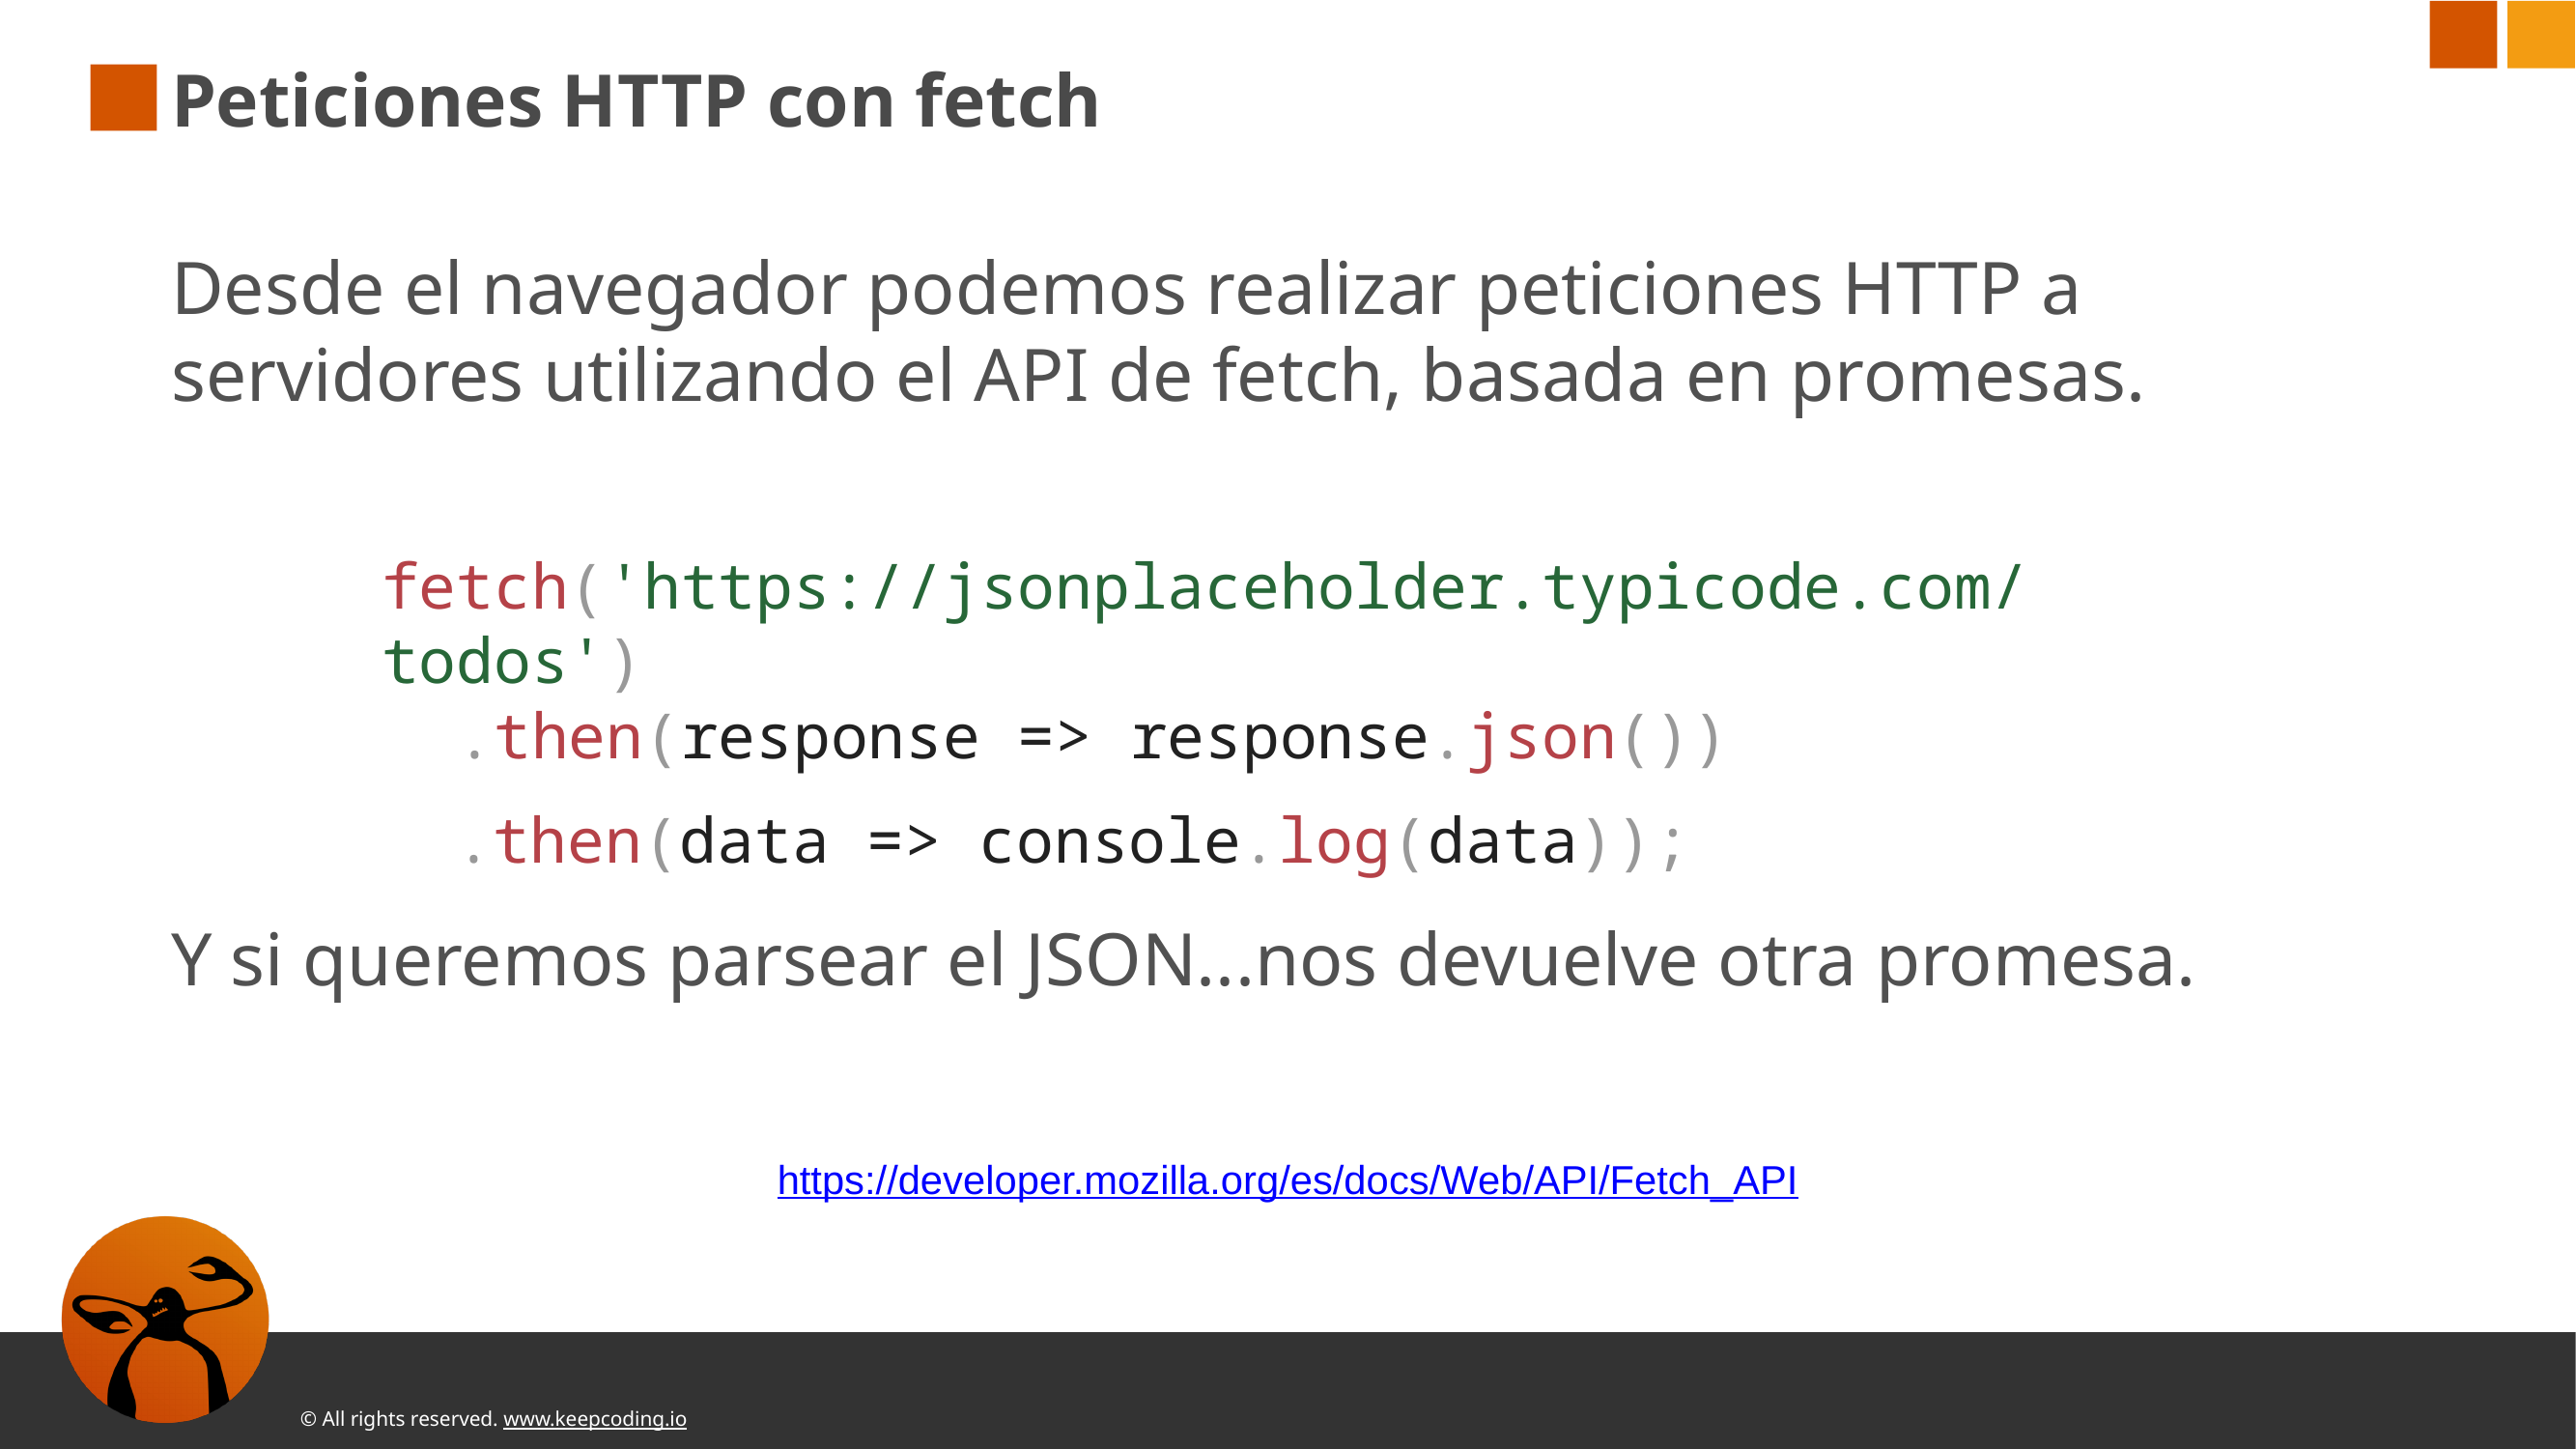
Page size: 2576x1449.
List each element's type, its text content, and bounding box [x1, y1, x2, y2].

picture [0, 1157, 424, 1449]
text_box fetch('https://jsonplaceholder.typicode.com/todos') .then(response => response.json()) .then(data => console.log(data)); [367, 531, 2209, 891]
text_box https://developer.mozilla.org/es/docs/Web/API/Fetch_API [591, 1139, 1985, 1217]
list Desde el navegador podemos realizar peticiones HTTP a servidores utilizando el API de fetch, basada en promesas. [162, 234, 2371, 458]
list Y si queremos parsear el JSON...nos devuelve otra promesa. [162, 904, 2371, 1048]
title Peticiones HTTP con fetch [162, 45, 2371, 145]
